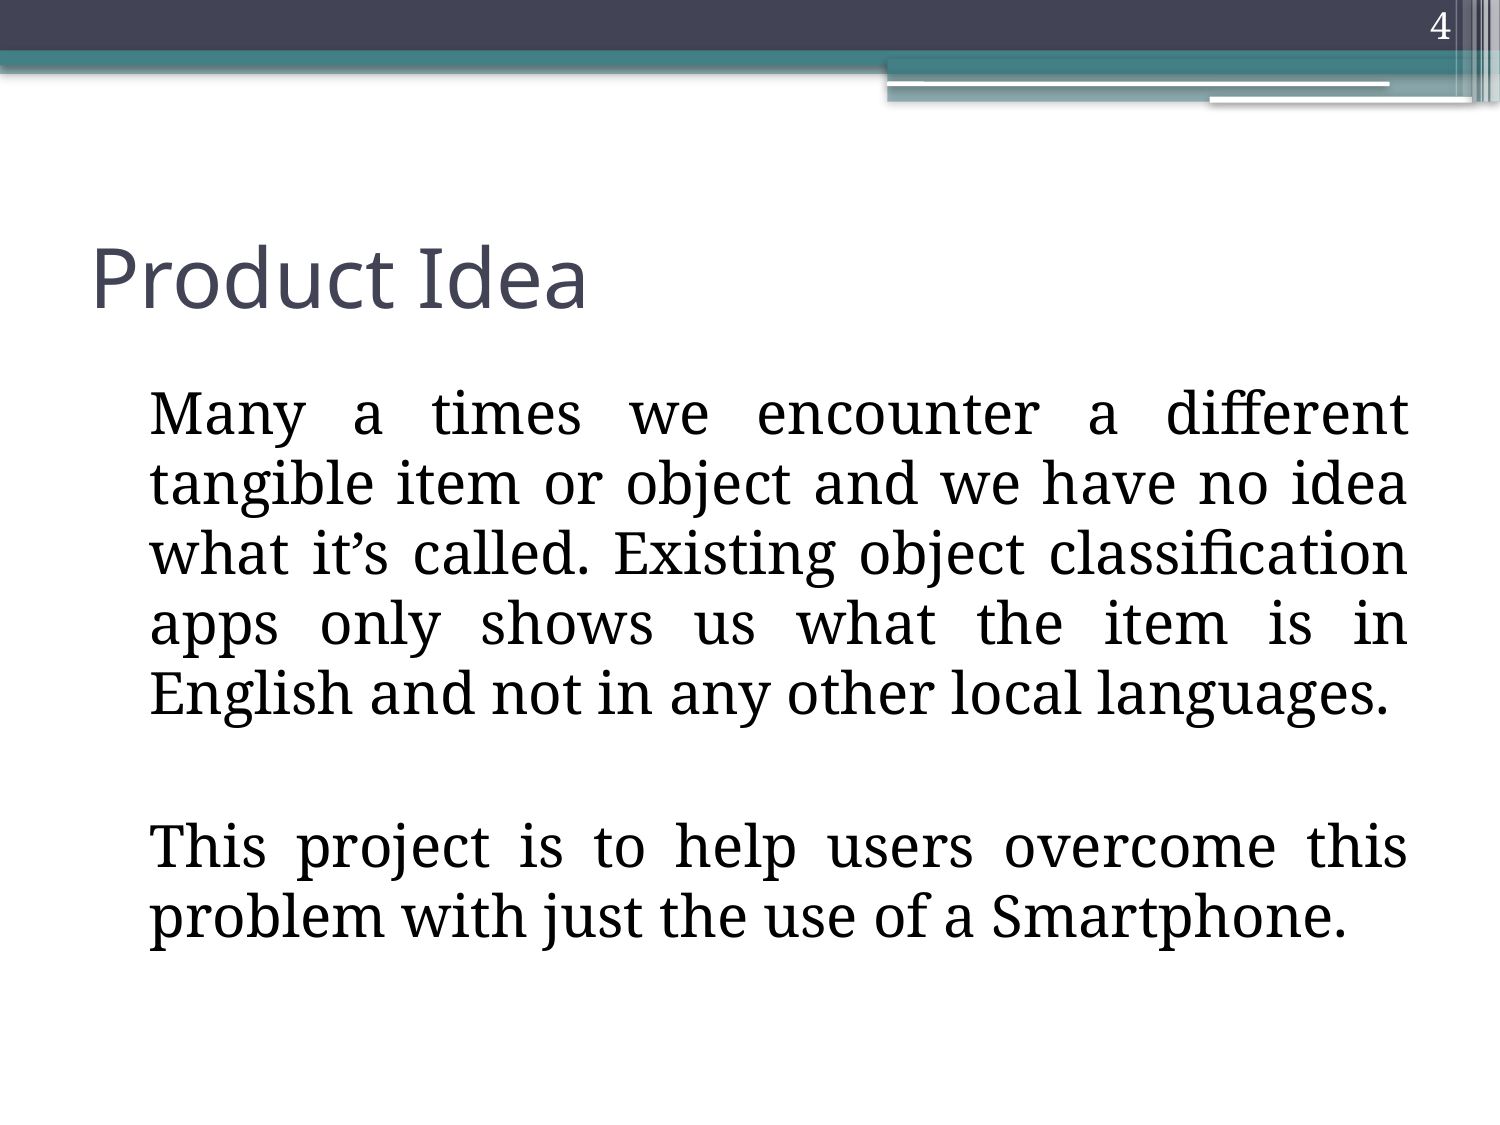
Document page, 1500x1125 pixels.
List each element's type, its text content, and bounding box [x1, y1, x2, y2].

slide_number 4 [1341, 0, 1466, 61]
title Product Idea [75, 187, 1425, 363]
list Many a times we encounter a different tangible item or object and we have no idea what it’s called. Existing object classification apps only shows us what the item is in English and not in any other local languages. This project is to help users overcome this problem with just the use of a Smartphone. [75, 368, 1425, 1079]
